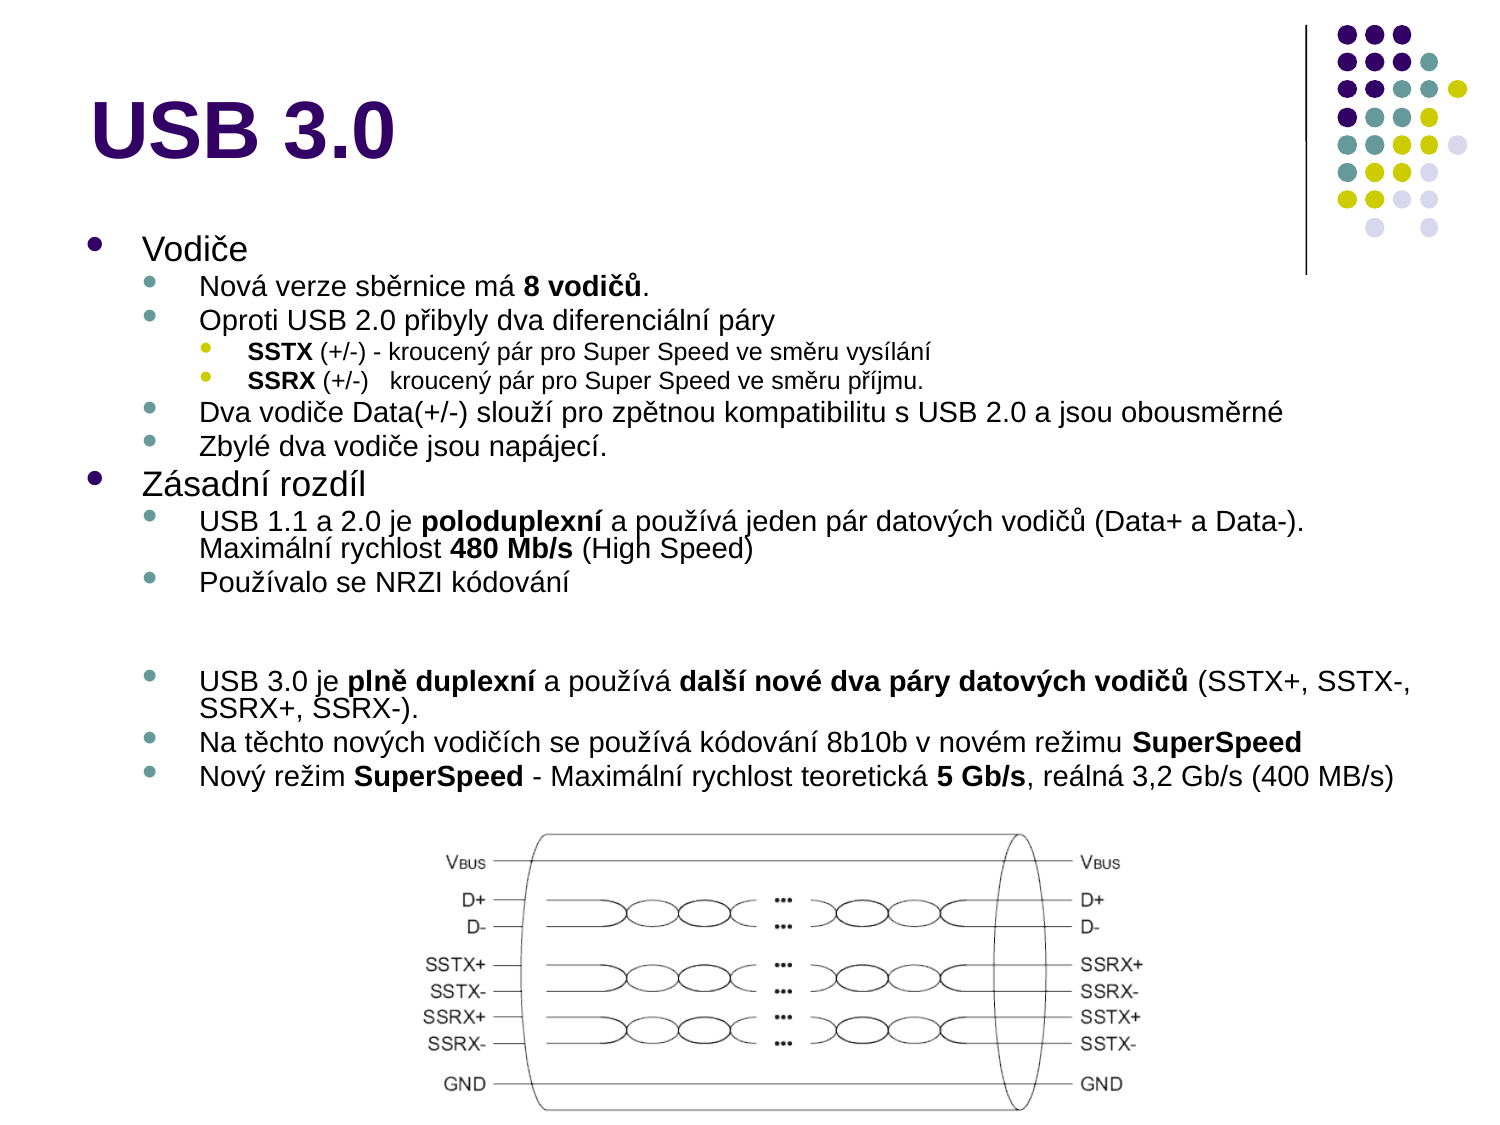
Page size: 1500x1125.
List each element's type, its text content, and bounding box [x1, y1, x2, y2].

list Vodiče Nová verze sběrnice má 8 vodičů. Oproti USB 2.0 přibyly dva diferenciální páry SSTX (+/-) - kroucený pár pro Super Speed ve směru vysílání SSRX (+/-) kroucený pár pro Super Speed ve směru příjmu. Dva vodiče Data(+/-) slouží pro zpětnou kompatibilitu s USB 2.0 a jsou obousměrné Zbylé dva vodiče jsou napájecí. Zásadní rozdíl USB 1.1 a 2.0 je poloduplexní a používá jeden pár datových vodičů (Data+ a Data-). Maximální rychlost 480 Mb/s (High Speed) Používalo se NRZI kódování USB 3.0 je plně duplexní a používá další nové dva páry datových vodičů (SSTX+, SSTX-, SSRX+, SSRX-). Na těchto nových vodičích se používá kódování 8b10b v novém režimu SuperSpeed Nový režim SuperSpeed - Maximální rychlost teoretická 5 Gb/s, reálná 3,2 Gb/s (400 MB/s) [70, 227, 1431, 799]
picture [407, 825, 1152, 1120]
title USB 3.0 [75, 20, 1313, 227]
